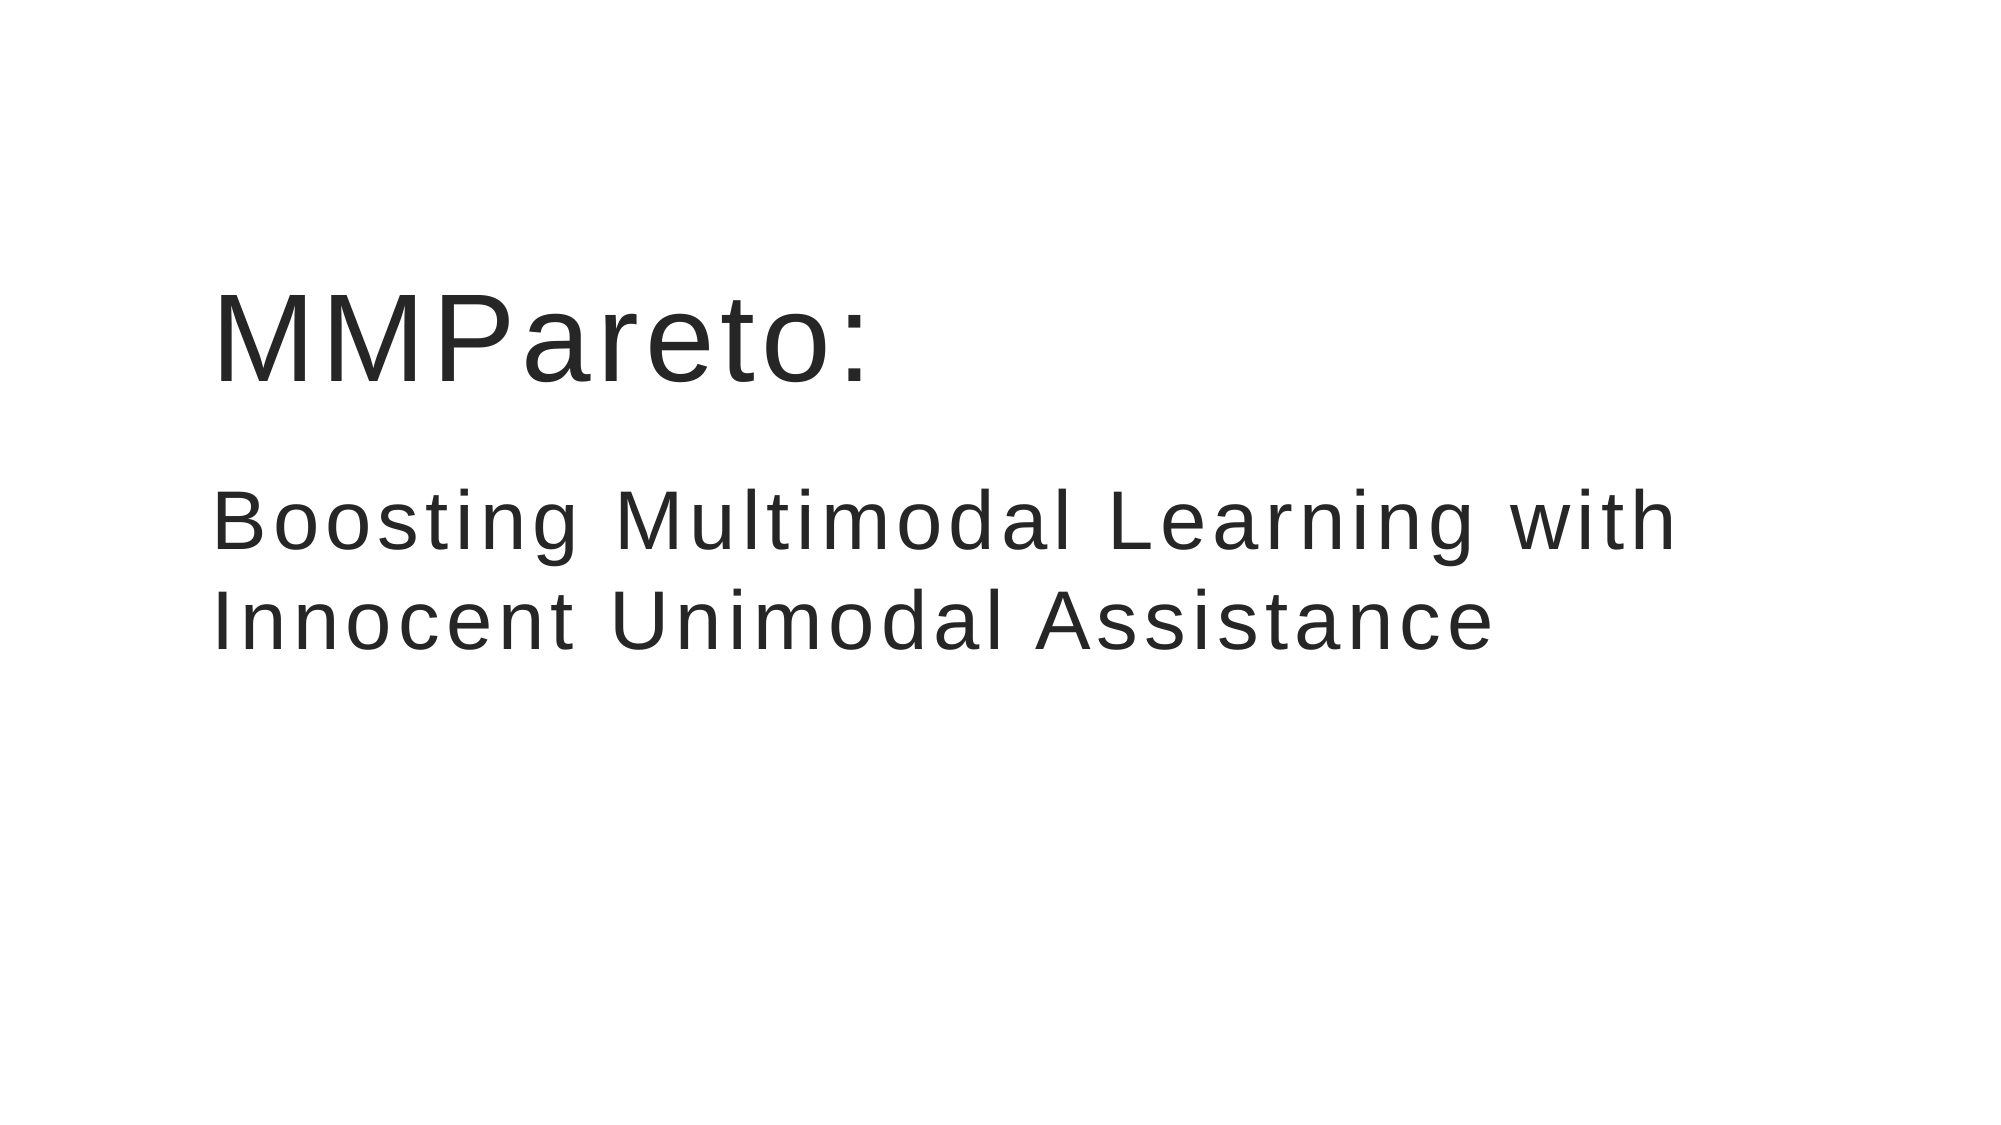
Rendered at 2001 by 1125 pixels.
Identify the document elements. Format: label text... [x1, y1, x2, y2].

title MMPareto: Boosting Multimodal Learning with Innocent Unimodal Assistance [196, 252, 1805, 674]
